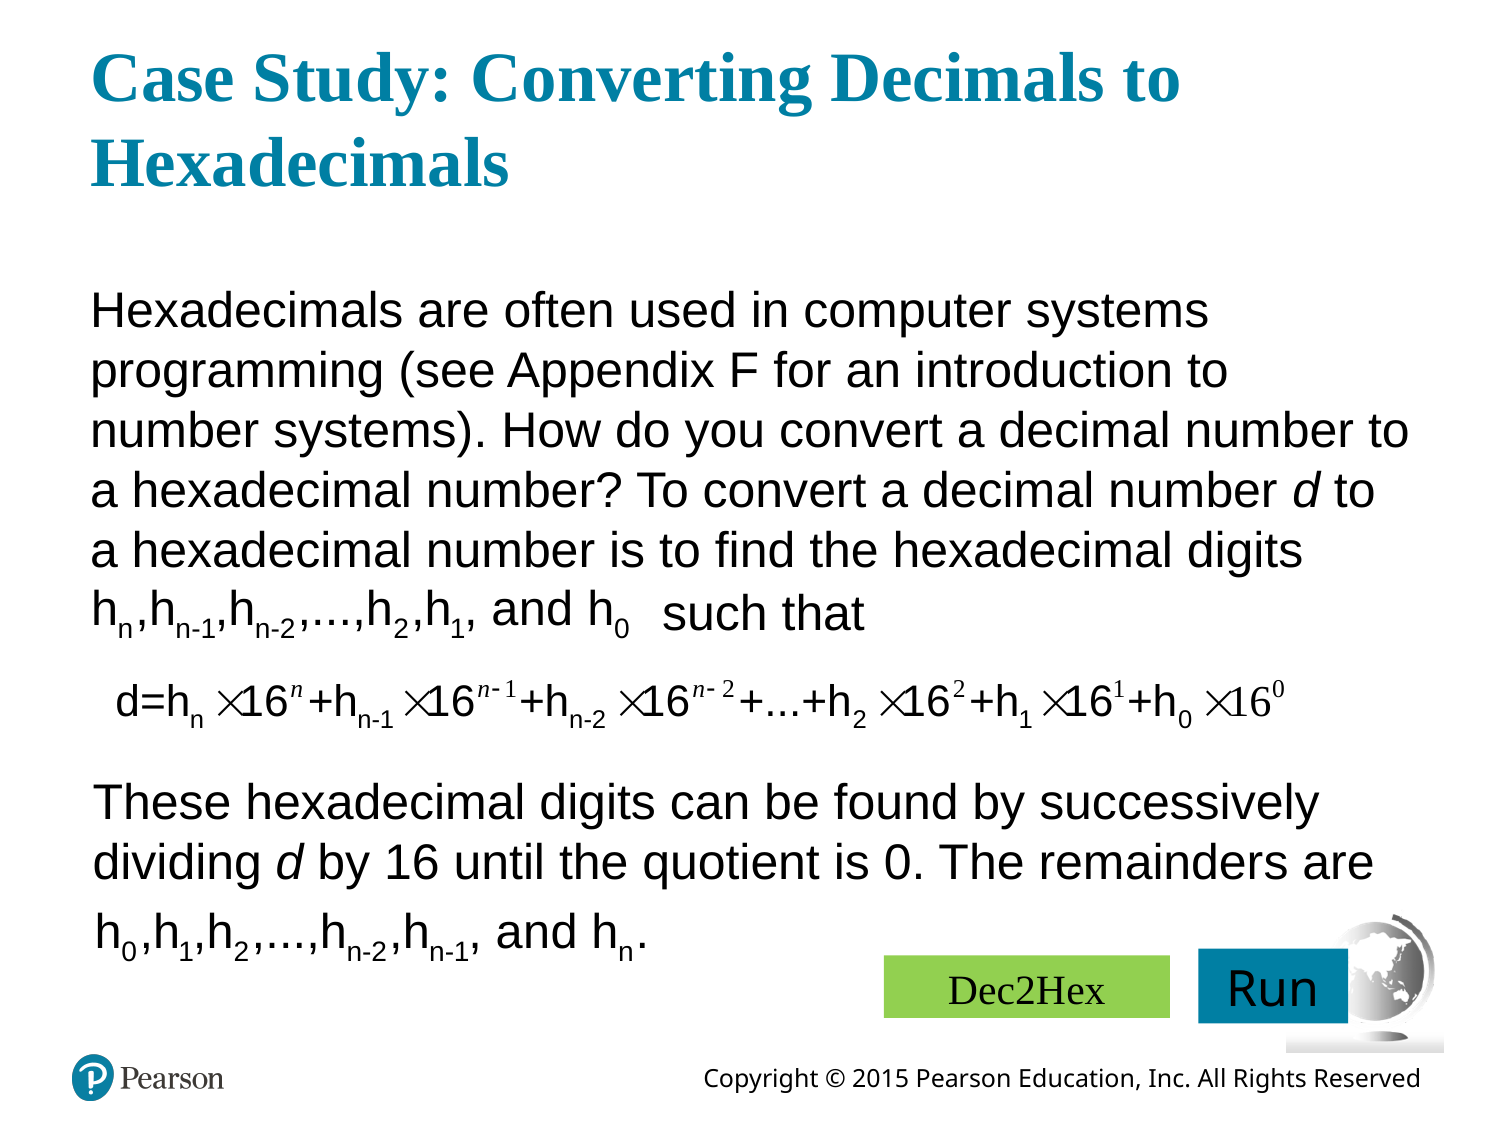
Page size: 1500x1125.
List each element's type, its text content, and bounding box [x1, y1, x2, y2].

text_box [109, 668, 1295, 740]
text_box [89, 899, 659, 974]
text_box Dec2Hex [883, 955, 1170, 1018]
picture [72, 1054, 88, 1070]
text_box Run [1198, 948, 1349, 1024]
picture [72, 1087, 83, 1101]
title Case Study: Converting Decimals to Hexadecimals [75, 35, 1425, 216]
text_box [85, 576, 639, 651]
picture [80, 1063, 106, 1088]
list Hexadecimals are often used in computer systems programming (see Appendix F for an introduction to number systems). How do you convert a decimal number to a hexadecimal number? To convert a decimal number d to a hexadecimal number is to find the hexadecimal digits [75, 262, 1426, 577]
picture [1286, 909, 1444, 1053]
list These hexadecimal digits can be found by successively dividing d by 16 until the quotient is 0. The remainders are [77, 755, 1426, 896]
list such that [647, 565, 884, 653]
picture [98, 1054, 224, 1101]
